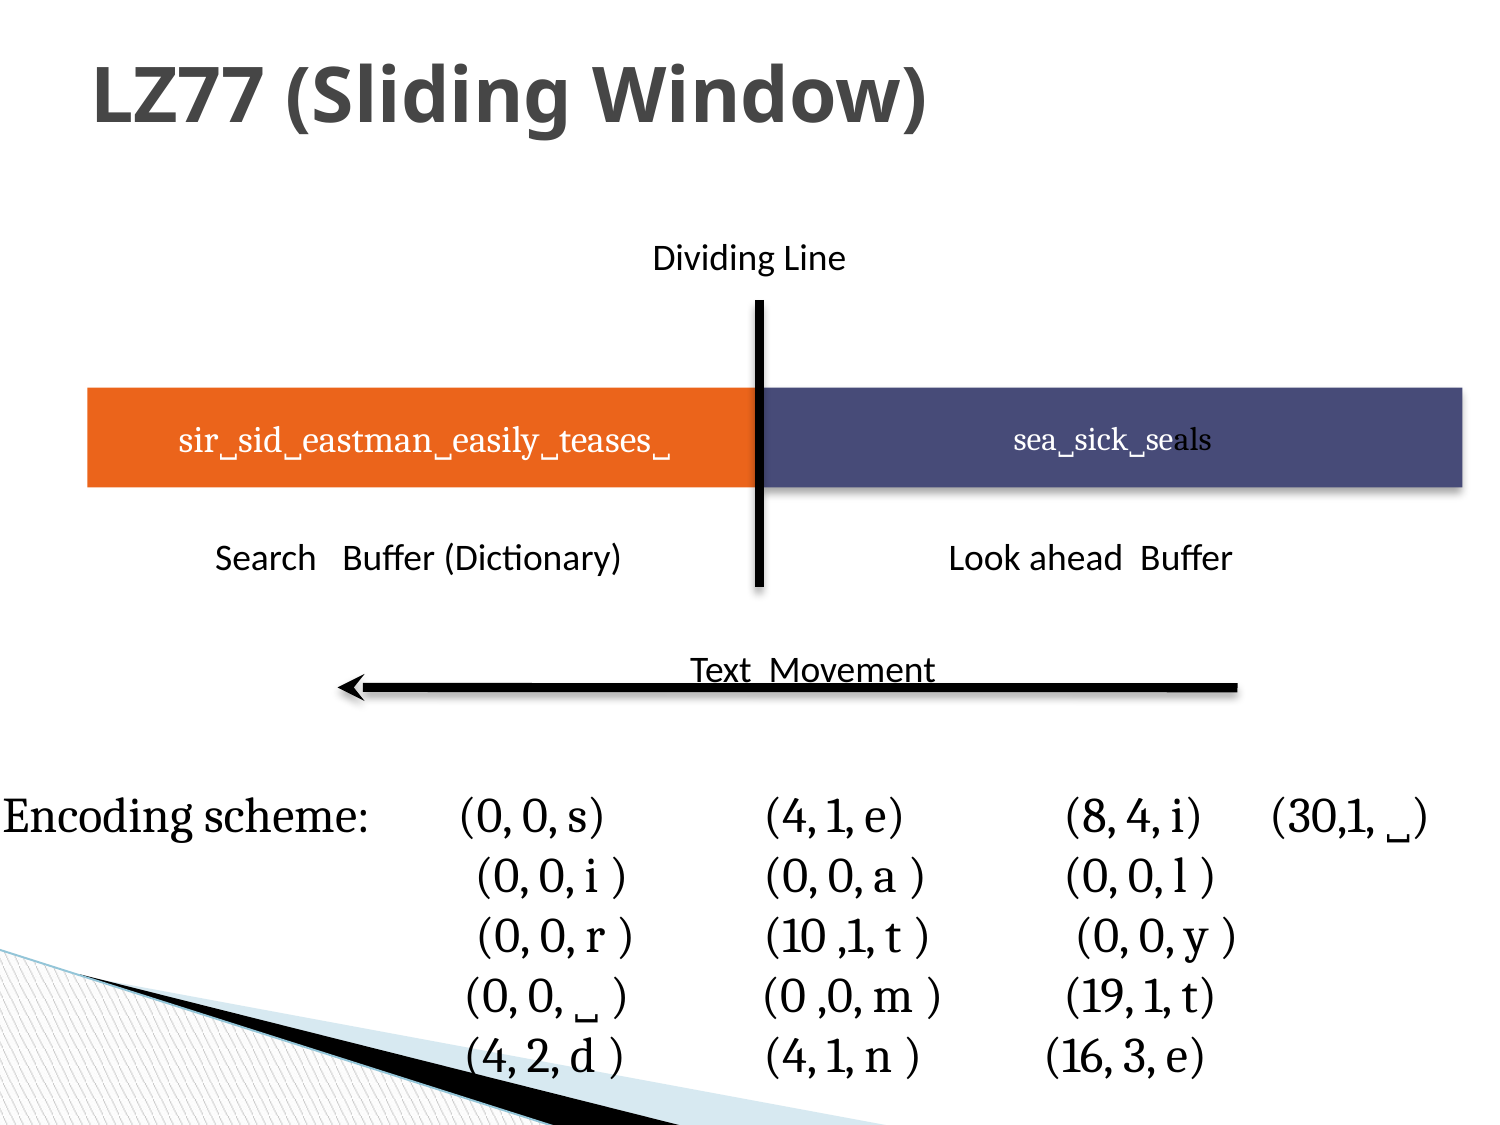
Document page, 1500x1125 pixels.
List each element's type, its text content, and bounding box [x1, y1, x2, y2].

text_box Look ahead Buffer [933, 525, 1262, 586]
text_box Search Buffer (Dictionary) [200, 525, 644, 586]
text_box Encoding scheme: (0, 0, s) (4, 1, e) (8, 4, i) (30,1, ˽) (0, 0, i ) (0, 0, a ) (0, 0, l ) (0, 0, r ) (10 ,1, t ) (0, 0, y ) (0, 0, ˽ ) (0 ,0, m ) (19, 1, t) (4, 2, d ) (4, 1, n ) (16, 3, e) [0, 774, 1500, 1093]
text_box Dividing Line [637, 224, 865, 286]
title LZ77 (Sliding Window) [75, 45, 1425, 138]
text_box sea˽sick˽seals [769, 387, 1463, 488]
text_box Text Movement [674, 637, 955, 685]
text_box sir˽sid˽eastman˽easily˽teases˽ [87, 387, 749, 488]
